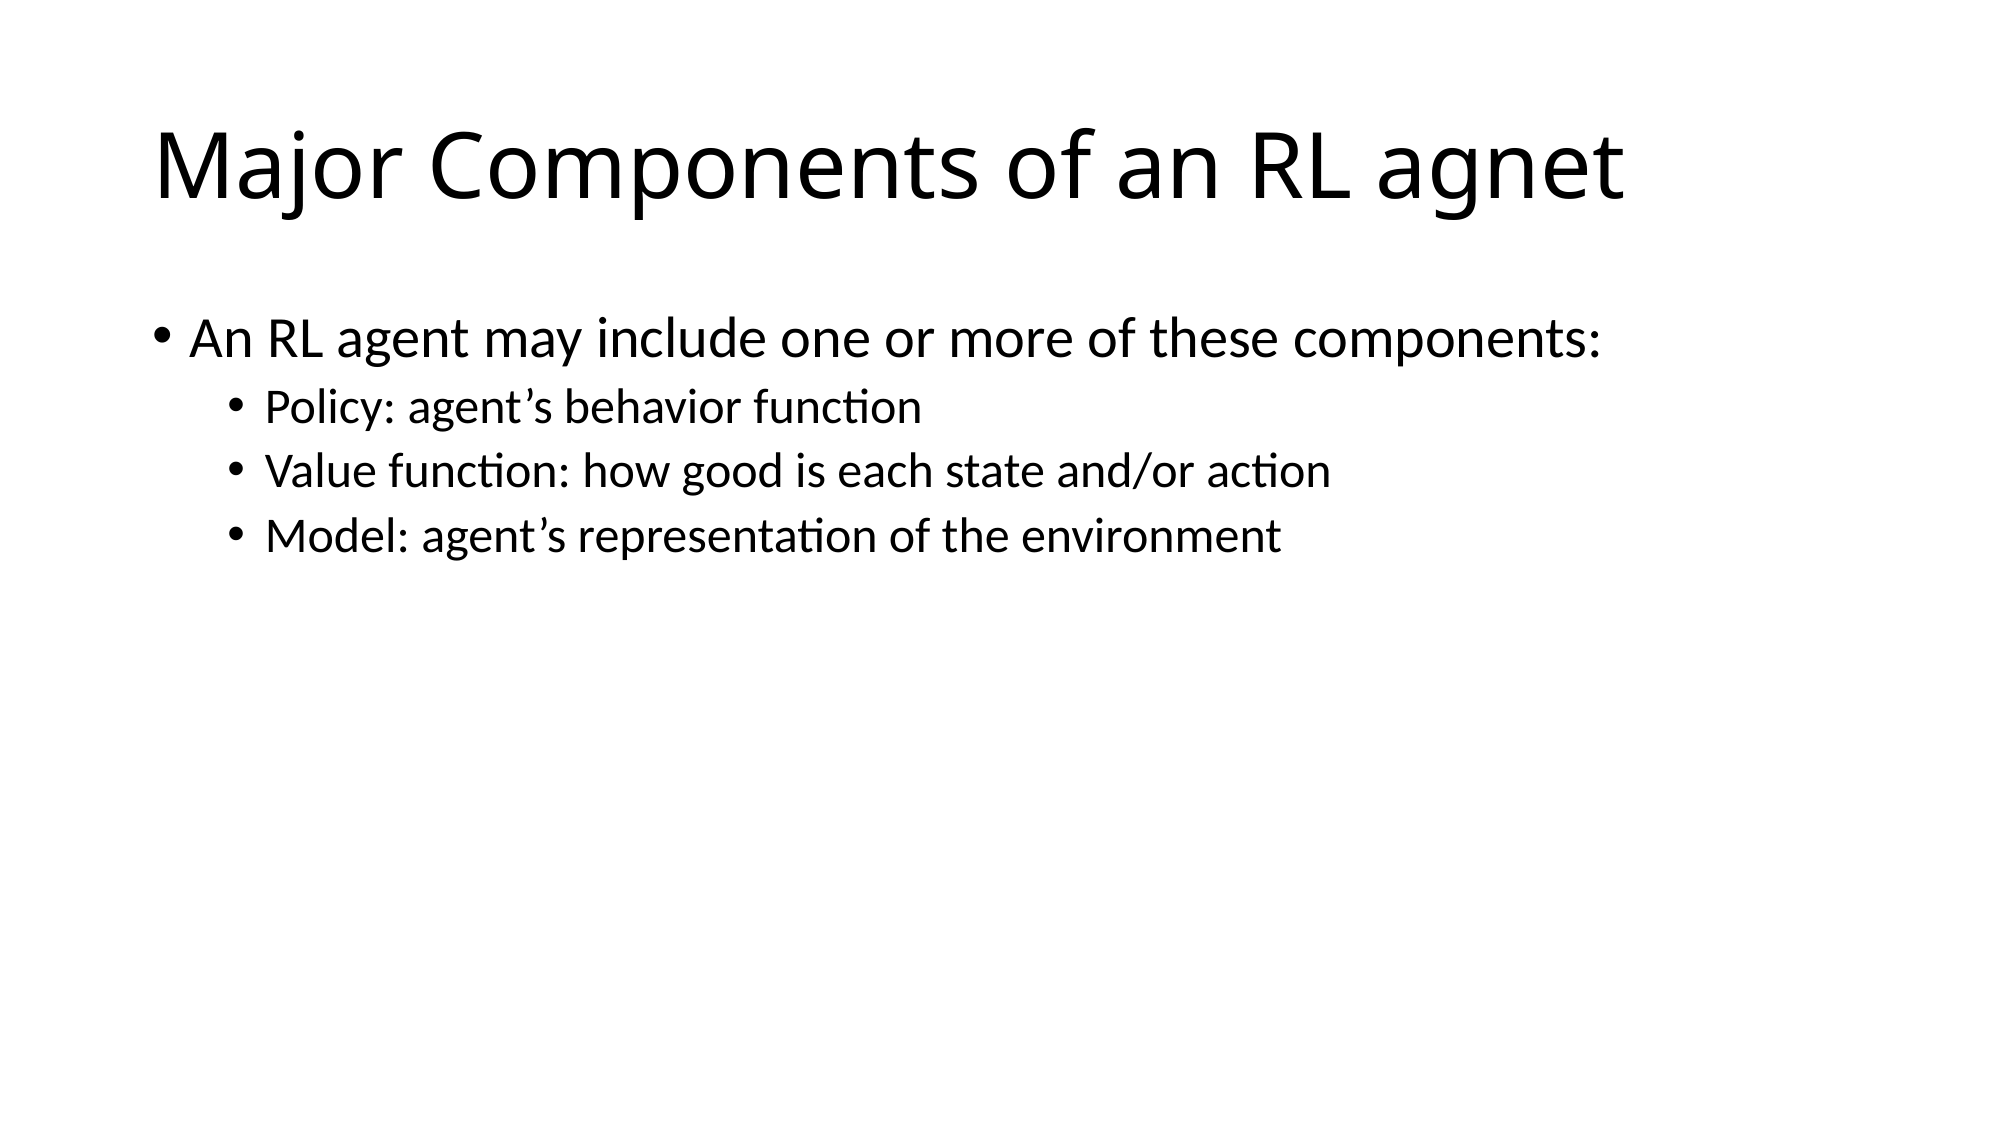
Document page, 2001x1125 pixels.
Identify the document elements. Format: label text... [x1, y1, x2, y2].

list An RL agent may include one or more of these components: Policy: agent’s behavior function Value function: how good is each state and/or action Model: agent’s representation of the environment [137, 299, 1863, 1014]
title Major Components of an RL agnet [137, 59, 1863, 278]
